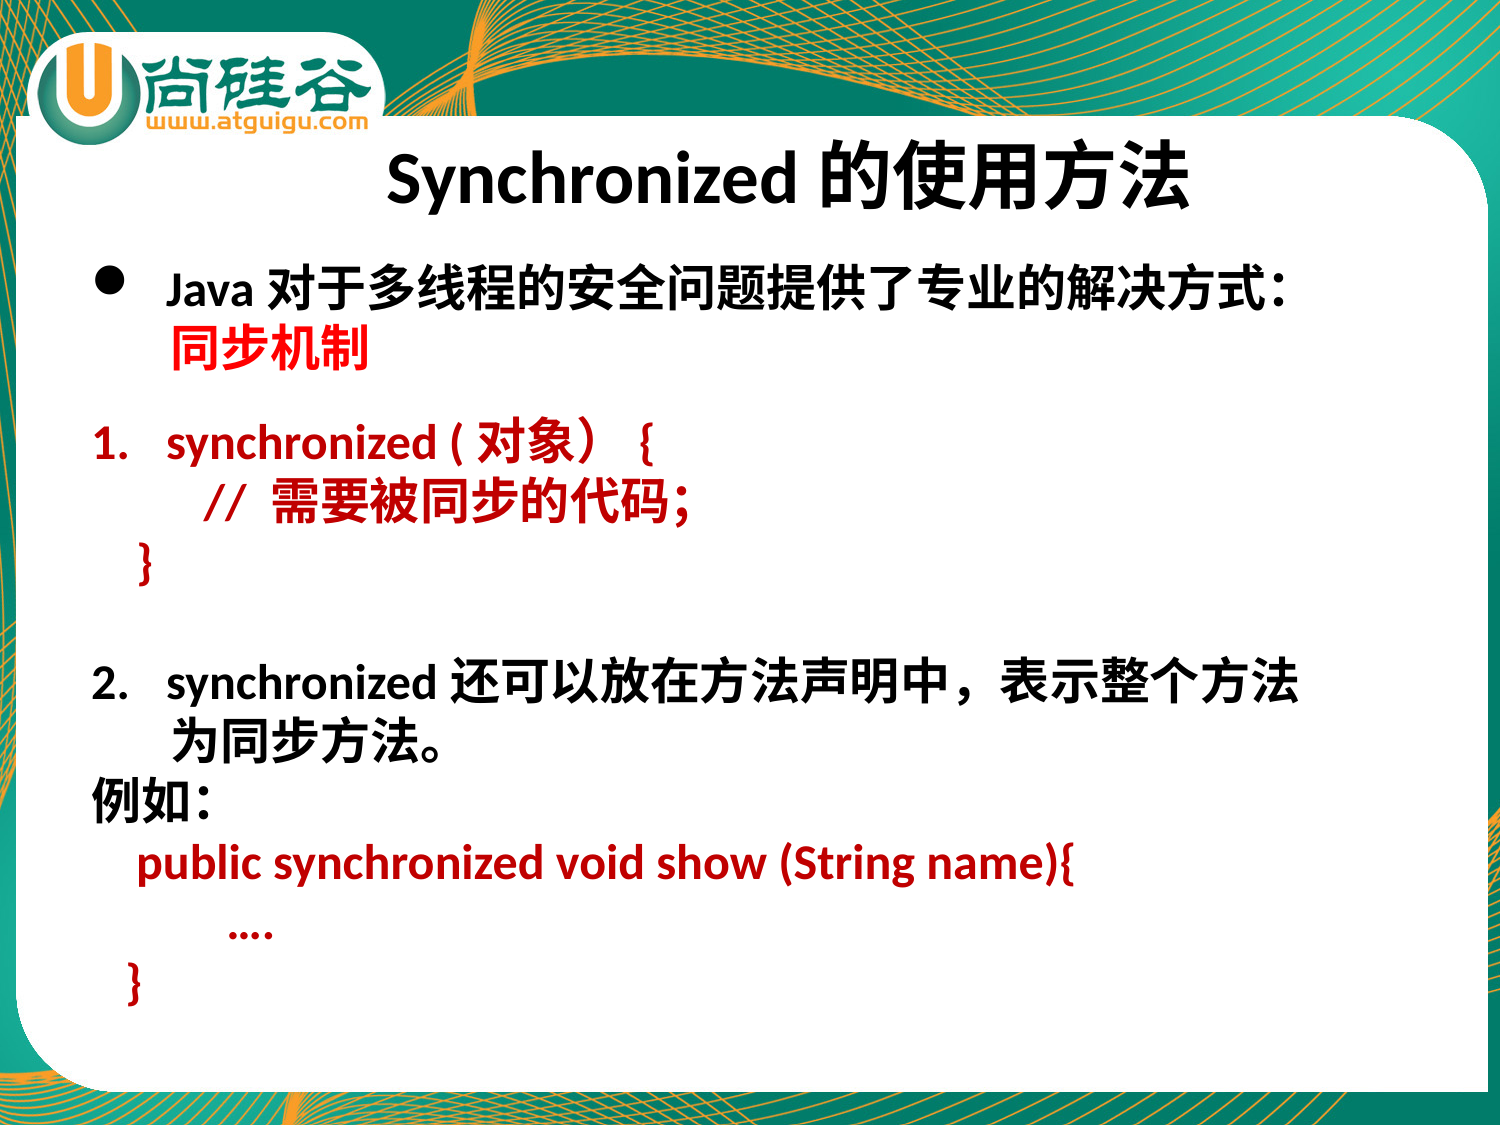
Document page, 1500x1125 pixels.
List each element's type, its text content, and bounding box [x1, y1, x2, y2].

text_box Synchronized的使用方法 [371, 121, 1306, 227]
text_box Java对于多线程的安全问题提供了专业的解决方式： 同步机制 [76, 248, 1412, 384]
text_box synchronized (对象）{ // 需要被同步的代码； } synchronized还可以放在方法声明中，表示整个方法 为同步方法。 例如： public synchronized void show (String name){ …. } [76, 402, 1412, 1017]
picture [0, 0, 1500, 1125]
